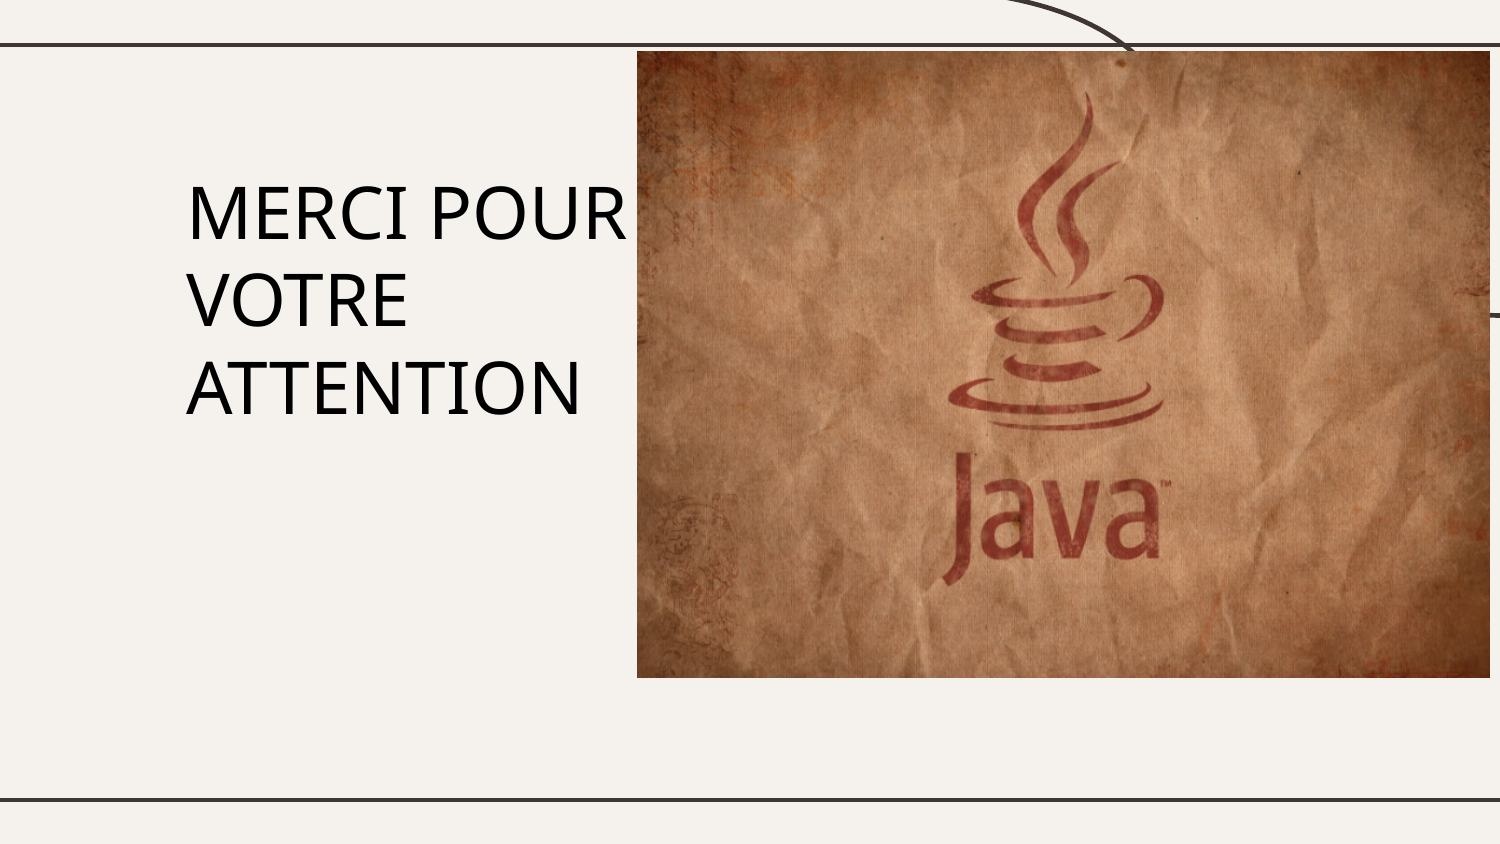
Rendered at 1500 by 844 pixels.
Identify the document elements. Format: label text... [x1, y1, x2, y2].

picture [637, 51, 1490, 679]
title MERCI POUR VOTRE ATTENTION [171, 151, 632, 522]
